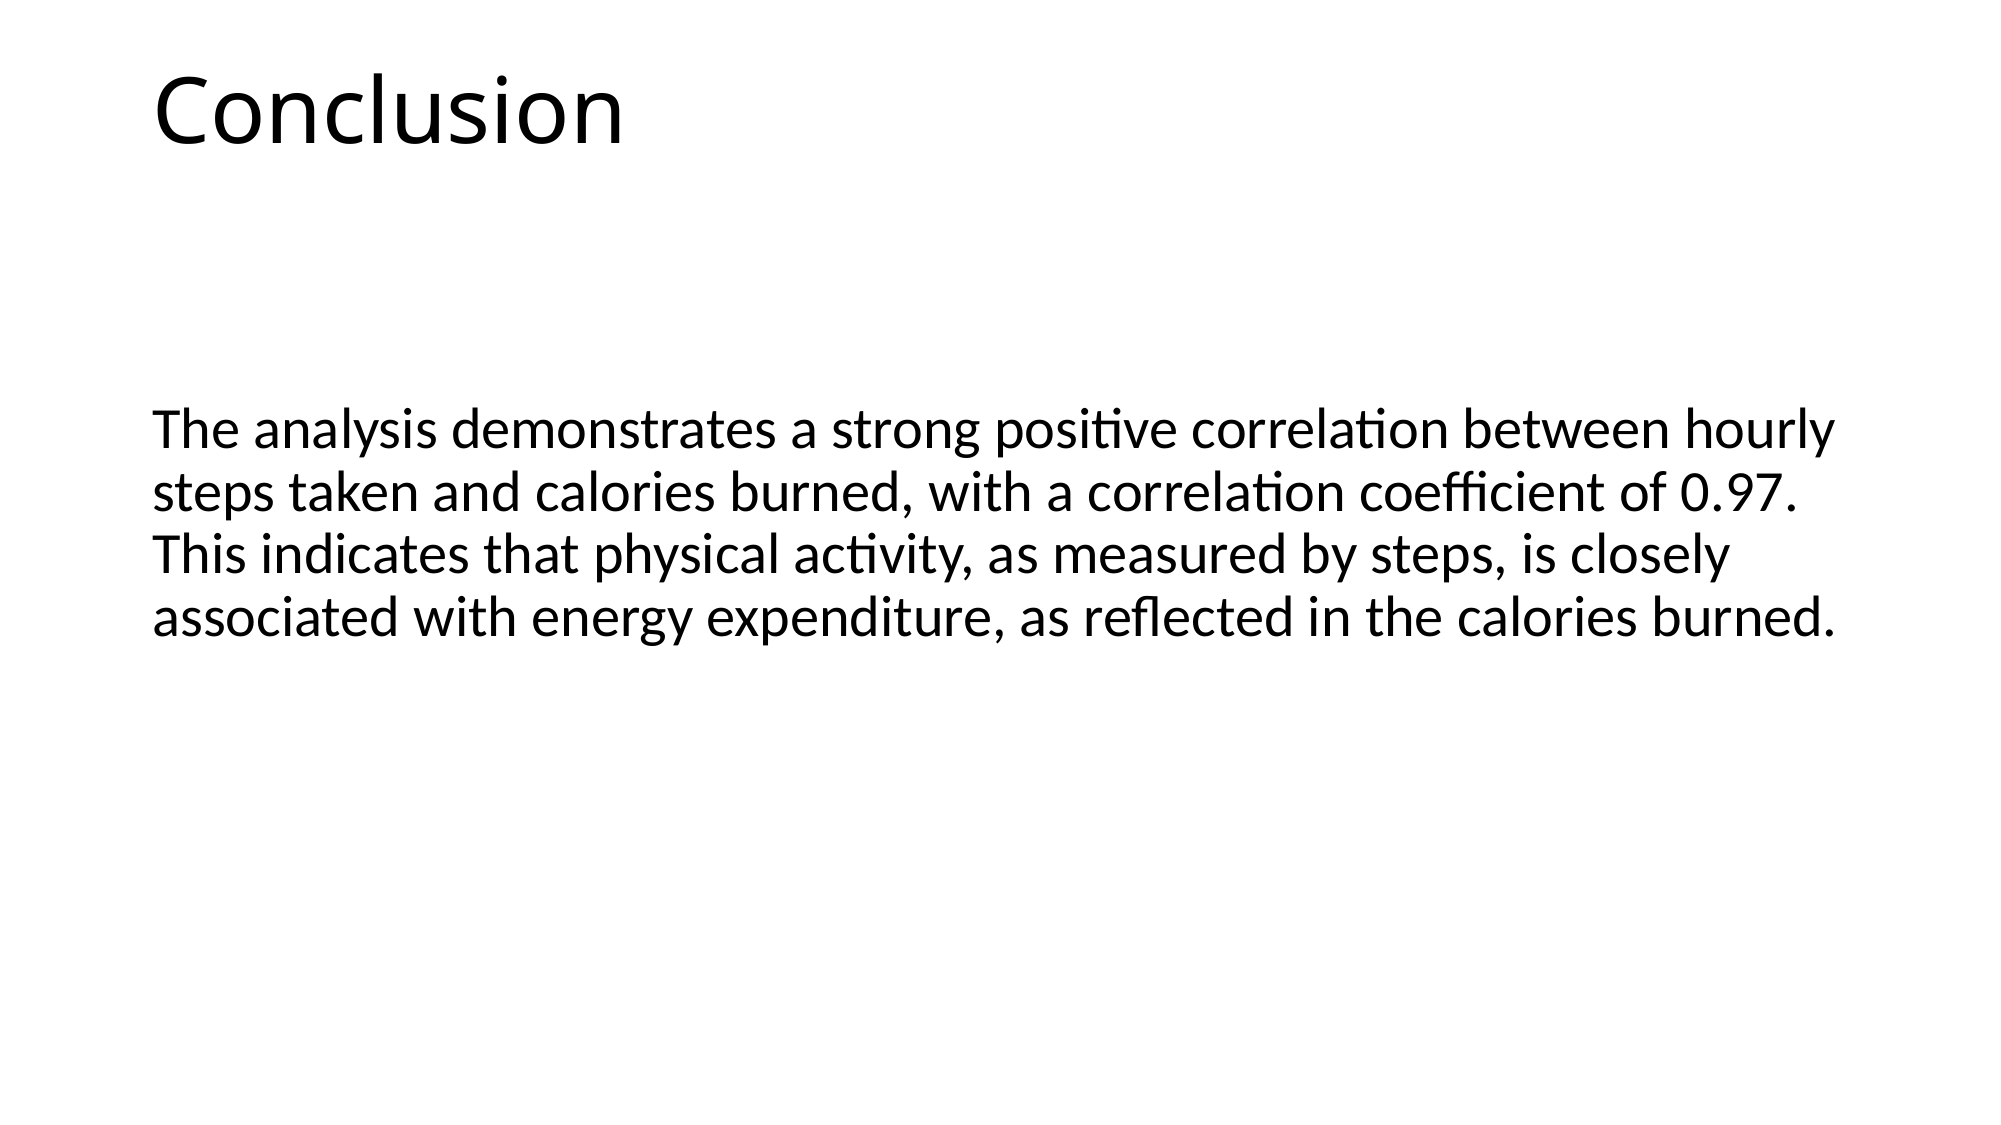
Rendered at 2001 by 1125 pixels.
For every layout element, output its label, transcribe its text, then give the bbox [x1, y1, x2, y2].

title Conclusion [137, 59, 1863, 278]
list The analysis demonstrates a strong positive correlation between hourly steps taken and calories burned, with a correlation coefficient of 0.97. This indicates that physical activity, as measured by steps, is closely associated with energy expenditure, as reflected in the calories burned. [137, 299, 1863, 1014]
